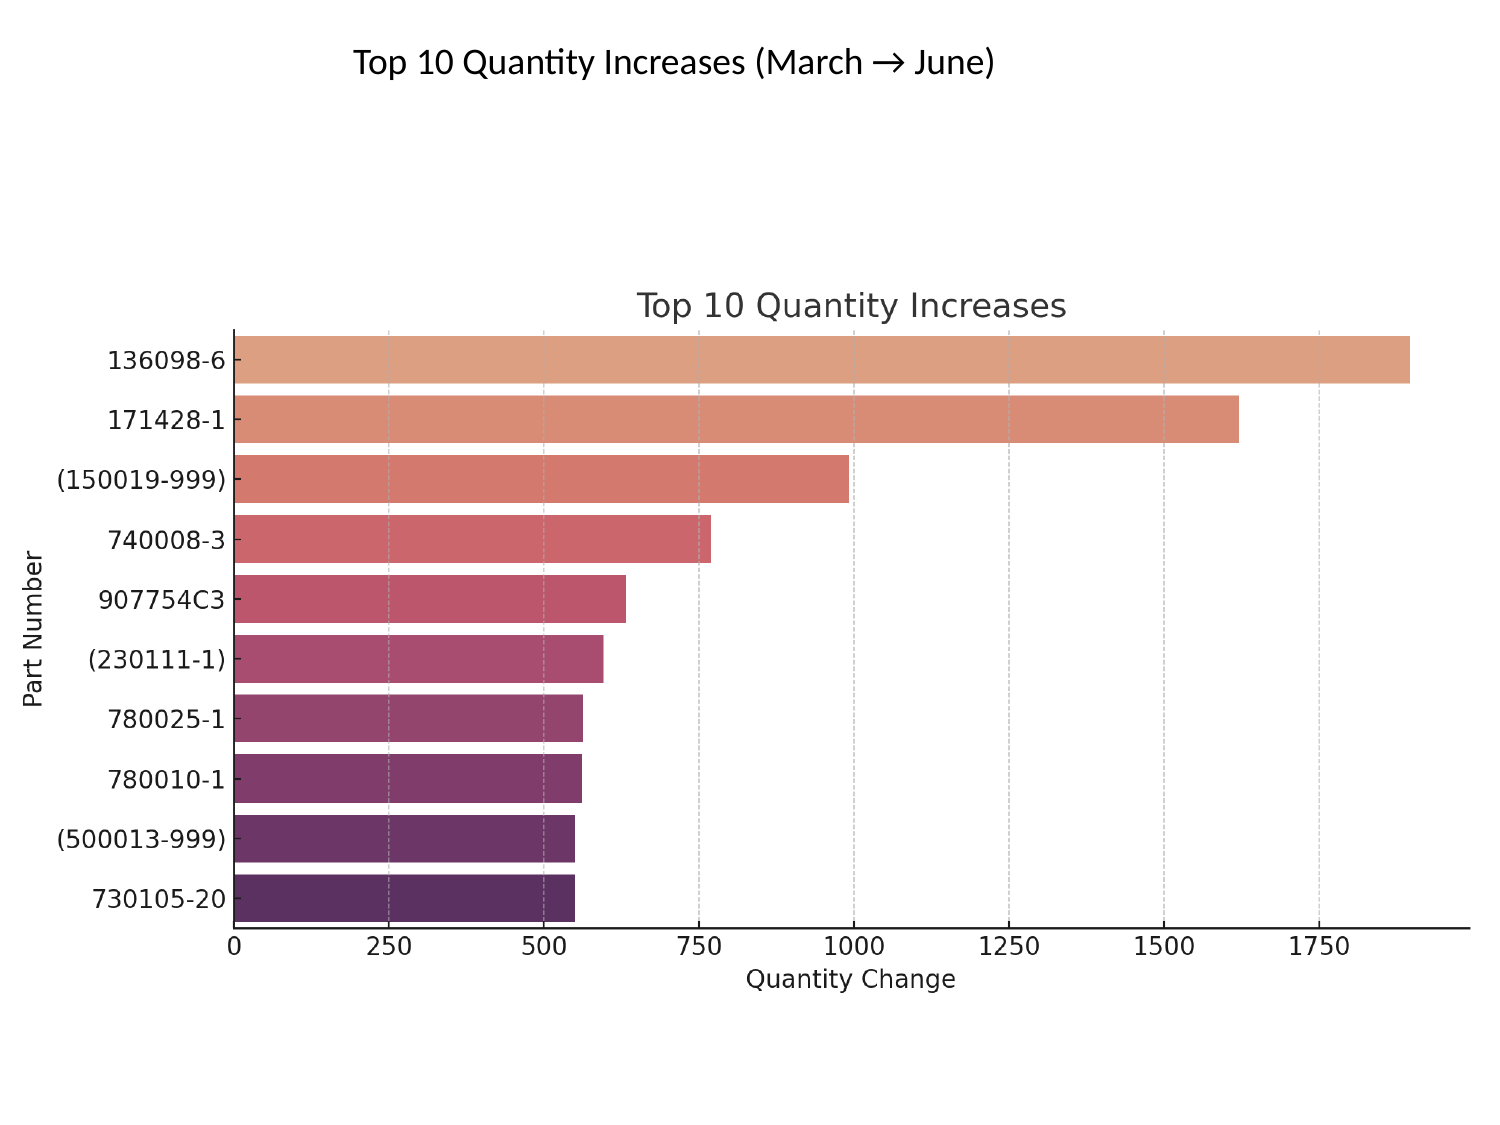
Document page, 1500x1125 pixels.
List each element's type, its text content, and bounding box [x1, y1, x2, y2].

picture [0, 268, 1491, 1015]
text_box Top 10 Quantity Increases (March → June) [338, 29, 1012, 90]
